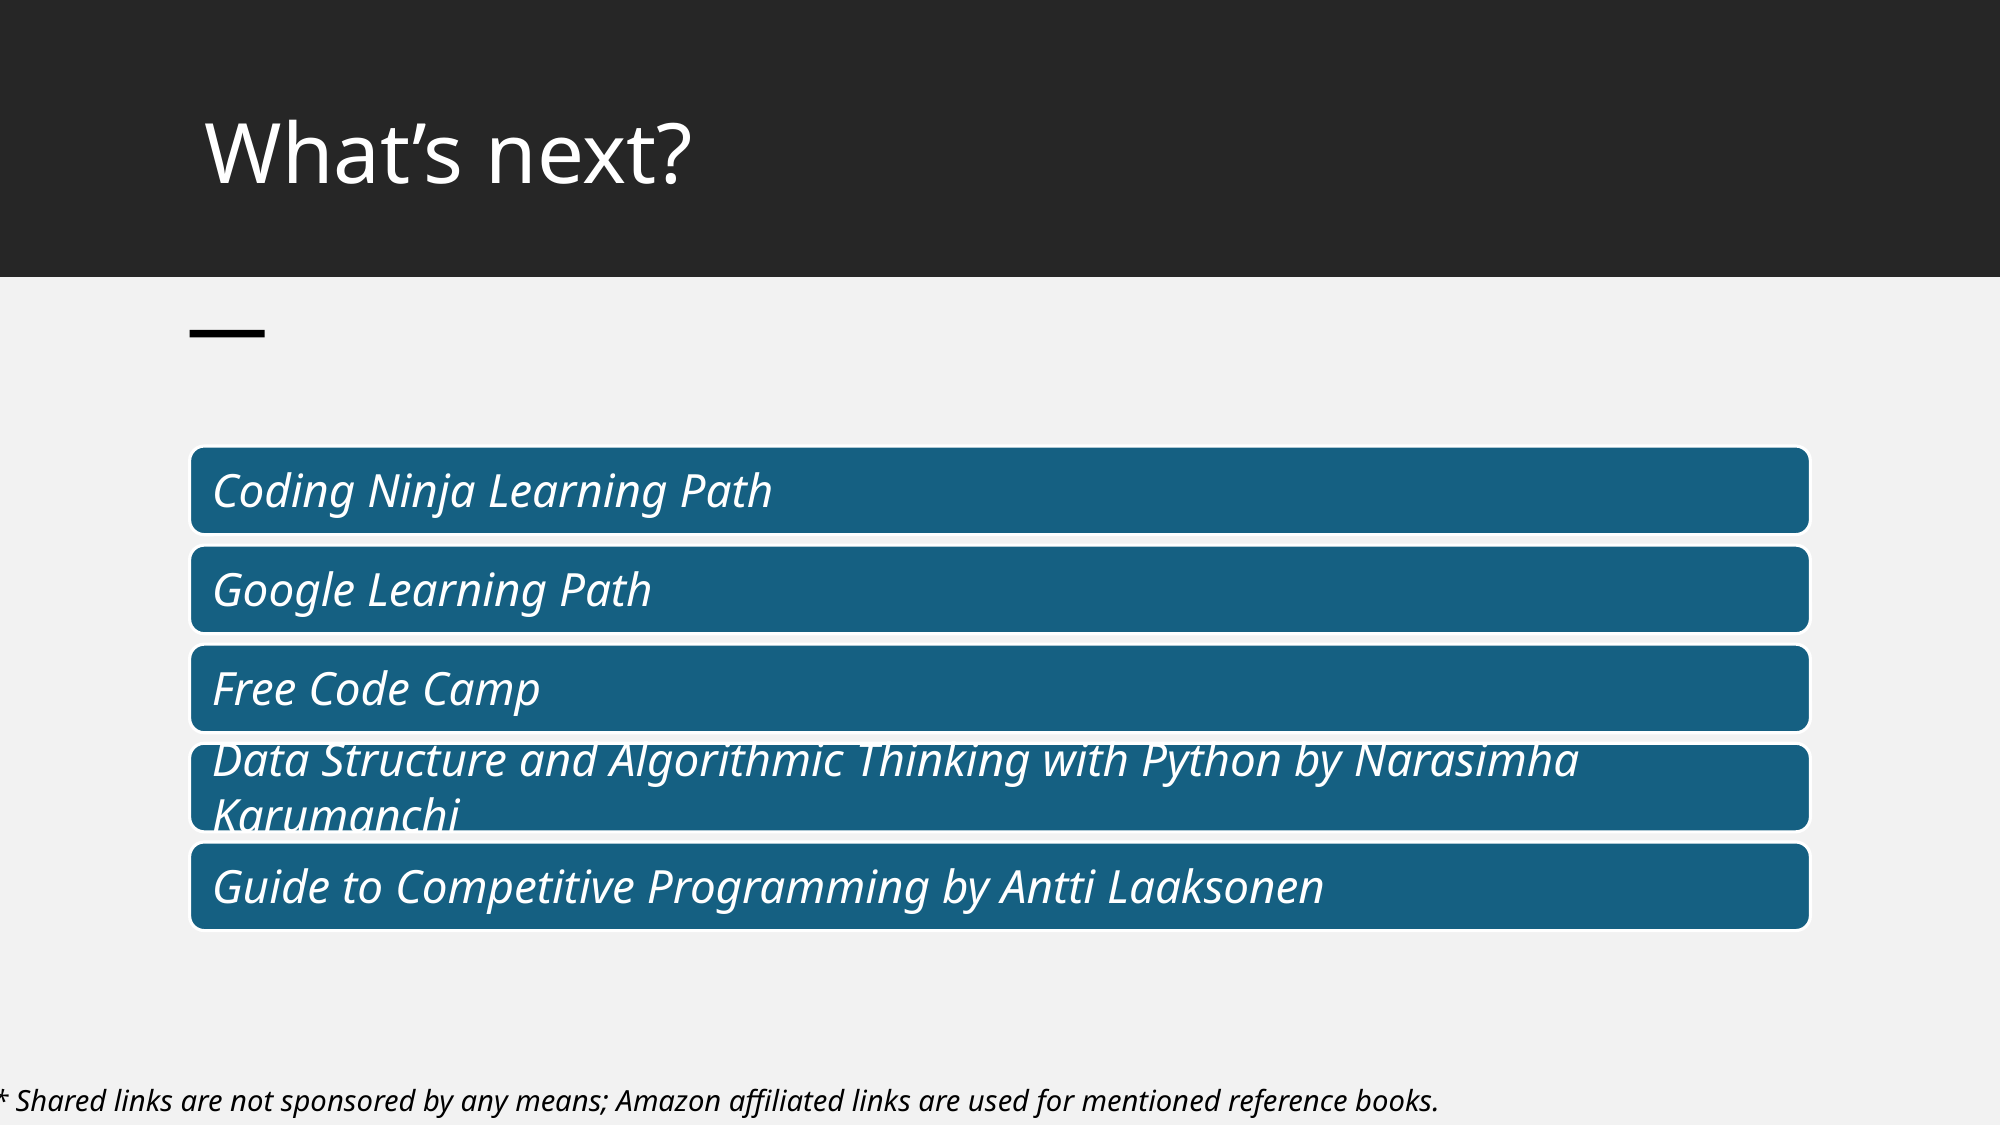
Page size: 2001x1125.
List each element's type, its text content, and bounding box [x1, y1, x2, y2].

text_box [0, 0, 2000, 275]
text_box [188, 328, 266, 339]
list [189, 363, 1811, 1014]
title What’s next? [189, 104, 1812, 253]
text_box [0, 275, 2000, 1125]
text_box * Shared links are not sponsored by any means; Amazon affiliated links are used for mentioned reference books. [0, 1074, 1456, 1125]
